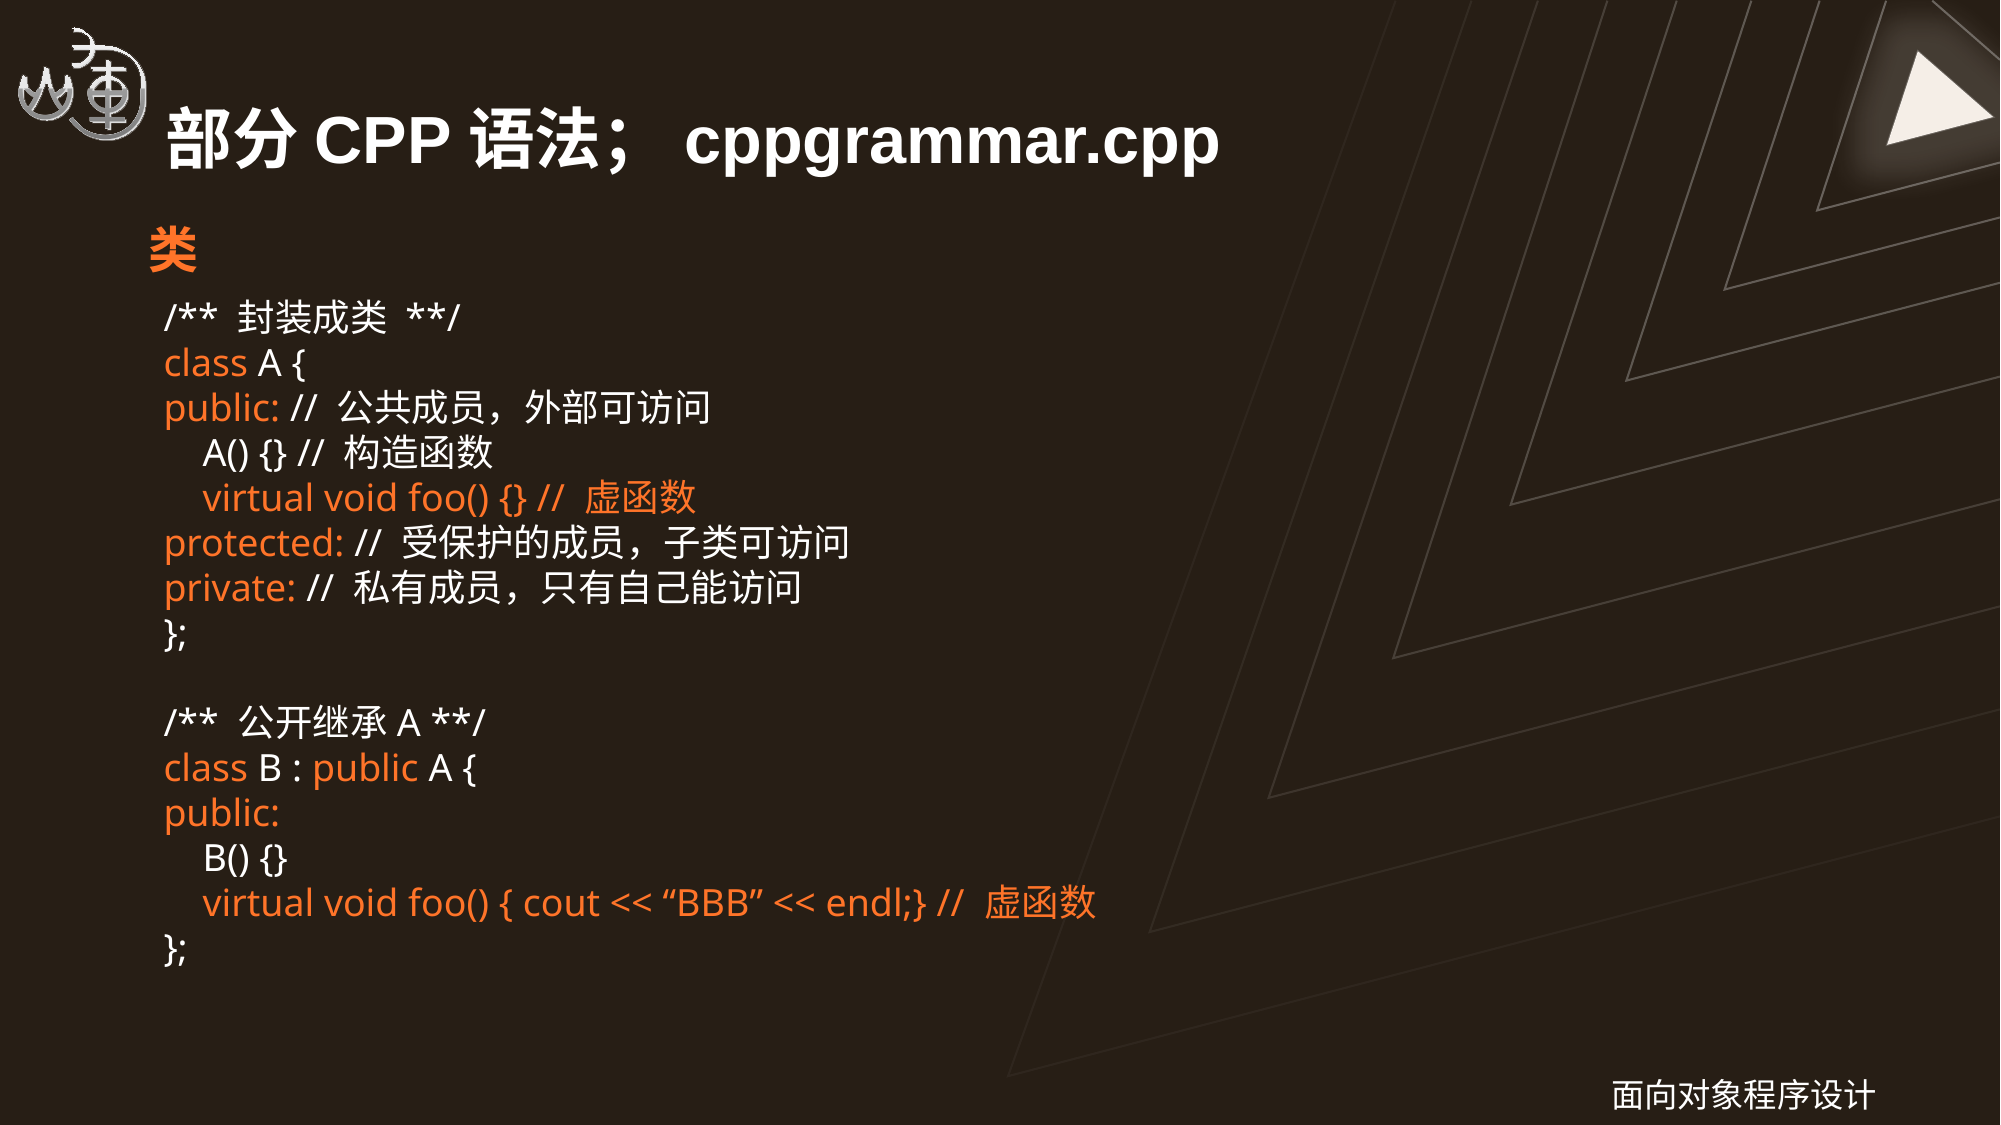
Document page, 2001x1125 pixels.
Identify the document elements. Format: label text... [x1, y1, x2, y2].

text_box 类 [148, 207, 1870, 279]
title 部分CPP语法；cppgrammar.cpp [165, 59, 1886, 178]
text_box 面向对象程序设计（CPP） [1611, 1054, 2000, 1125]
text_box /** 封装成类 **/ class A { public: // 公共成员，外部可访问 A() {} // 构造函数 virtual void foo() {} // 虚函数 protected: // 受保护的成员，子类可访问 private: // 私有成员，只有自己能访问 }; /** 公开继承A **/ class B : public A { public: B() {} virtual void foo() { cout << “BBB” << endl;} // 虚函数 }; [148, 286, 1886, 976]
picture [16, 22, 149, 155]
